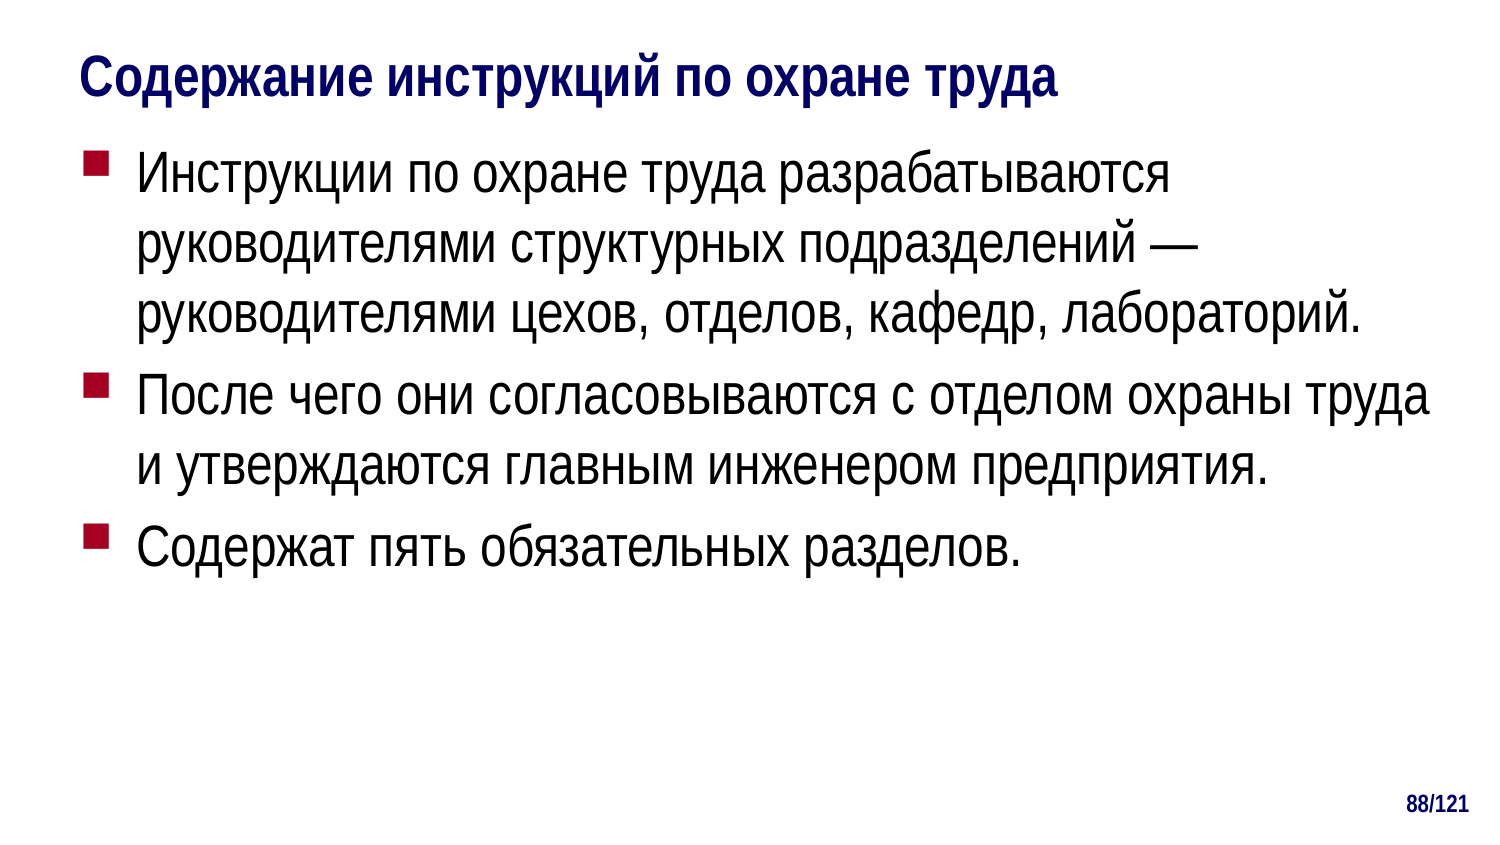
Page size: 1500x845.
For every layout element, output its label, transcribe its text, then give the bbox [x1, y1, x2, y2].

title Содержание инструкций по охране труда [64, 32, 1483, 115]
list Инструкции по охране труда разрабатываются руководителями структурных подразделений ― руководителями цехов, отделов, кафедр, лабораторий. После чего они согласовываются с отделом охраны труда и утверждаются главным инженером предприятия. Содержат пять обязательных разделов. [64, 126, 1483, 789]
